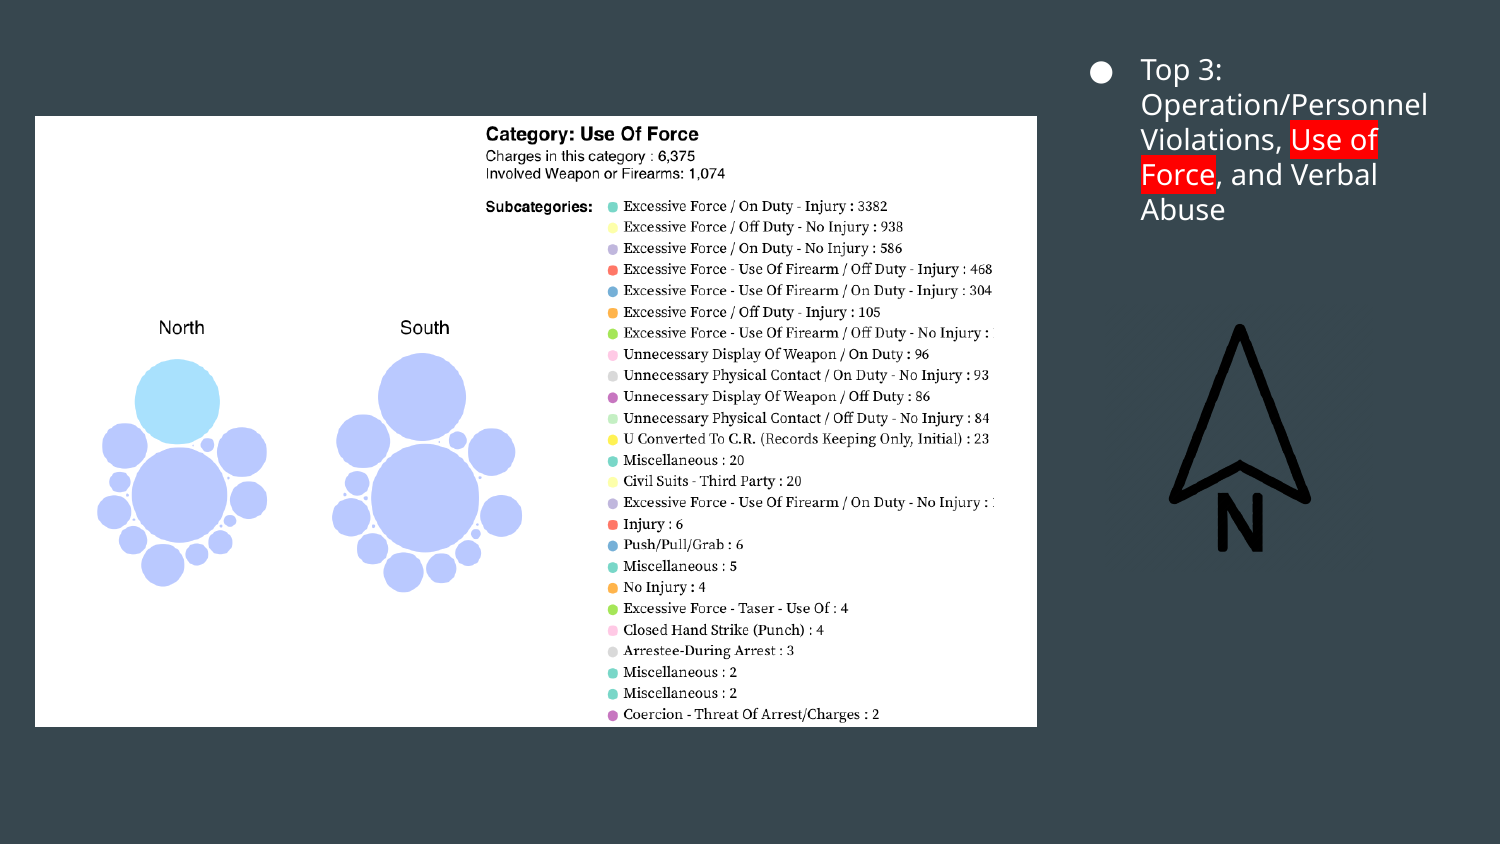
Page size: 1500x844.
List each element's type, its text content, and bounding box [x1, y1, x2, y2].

picture [35, 116, 1037, 728]
picture [1104, 303, 1373, 572]
text_box Top 3: Operation/Personnel Violations, Use of Force, and Verbal Abuse [1050, 36, 1479, 242]
